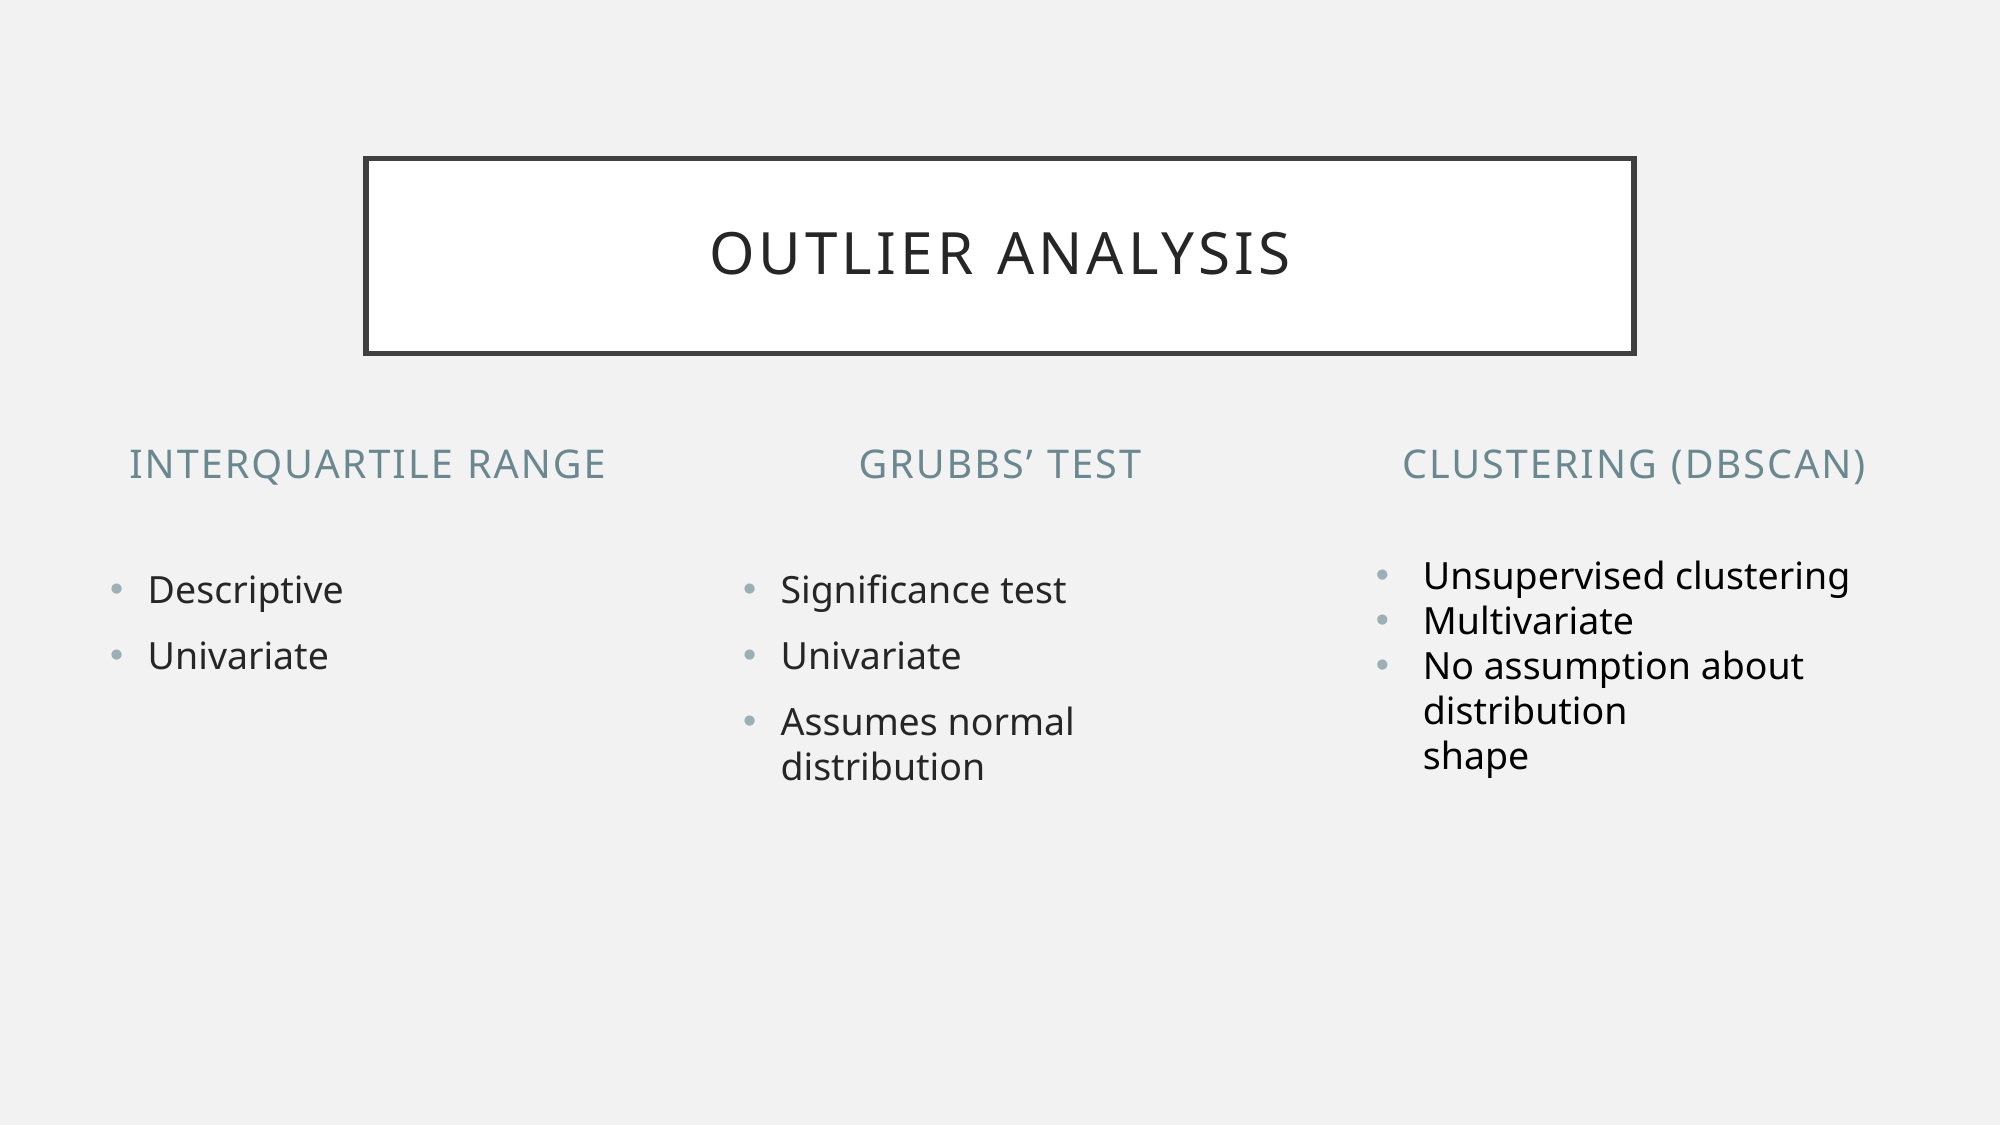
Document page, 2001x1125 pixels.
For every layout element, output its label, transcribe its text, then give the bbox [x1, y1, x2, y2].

list Descriptive Univariate [95, 558, 641, 985]
list Significance test Univariate Assumes normal distribution [728, 558, 1274, 985]
text_box Unsupervised clustering Multivariate No assumption about distribution shape [1361, 544, 1907, 785]
title Outlier Analysis [363, 156, 1637, 356]
text_box Clustering (DBSCAN) [1361, 404, 1907, 520]
list Interquartile range [95, 404, 641, 520]
list Grubbs’ Test [727, 404, 1273, 520]
